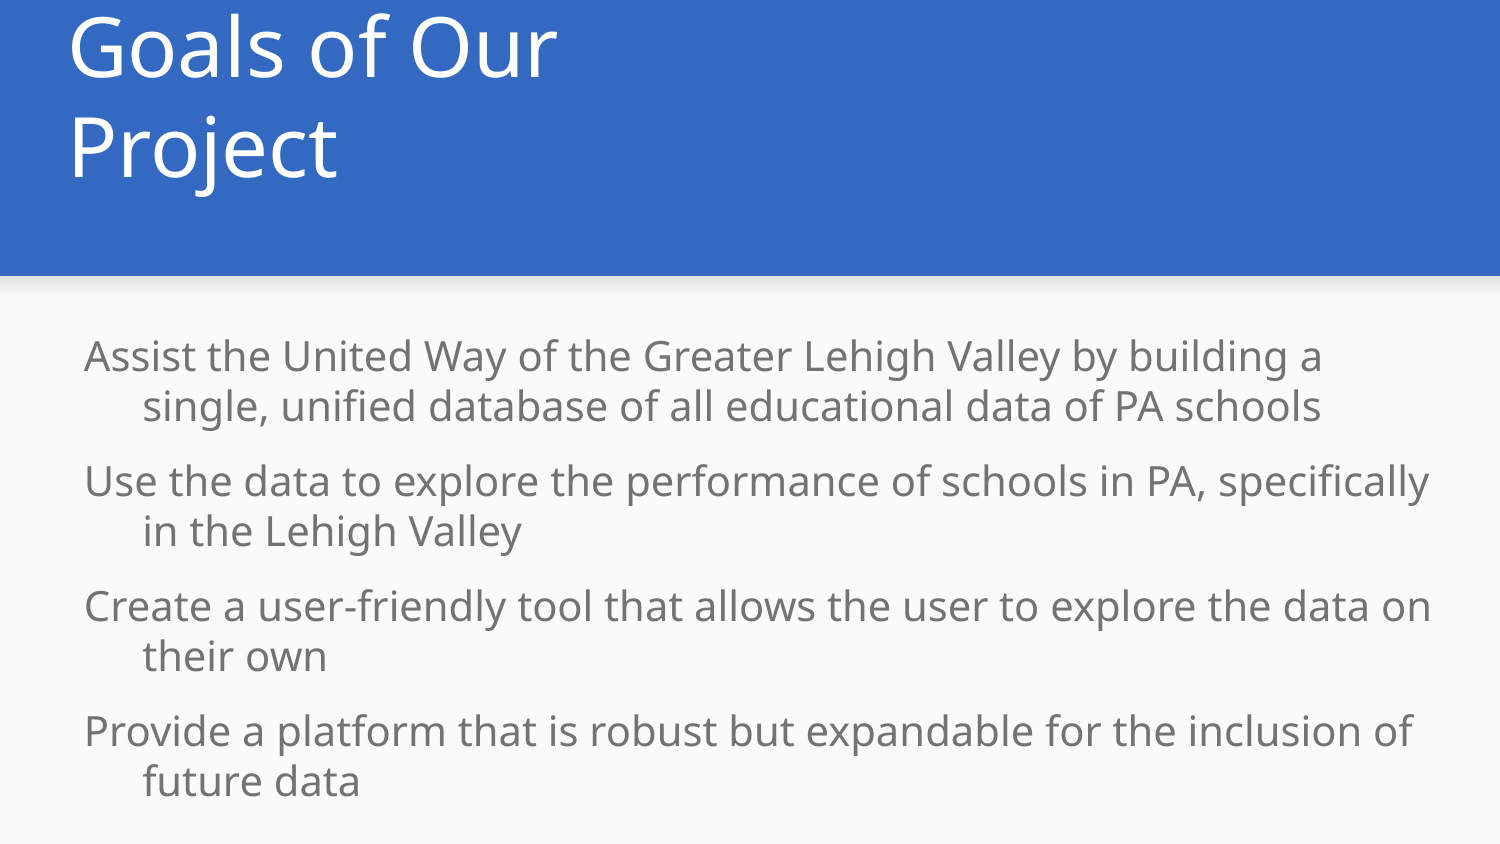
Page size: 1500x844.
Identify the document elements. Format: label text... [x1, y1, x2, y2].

title Goals of Our Project [52, 92, 845, 209]
list Assist the United Way of the Greater Lehigh Valley by building a single, unified database of all educational data of PA schools Use the data to explore the performance of schools in PA, specifically in the Lehigh Valley Create a user-friendly tool that allows the user to explore the data on their own Provide a platform that is robust but expandable for the inclusion of future data [52, 314, 1458, 818]
